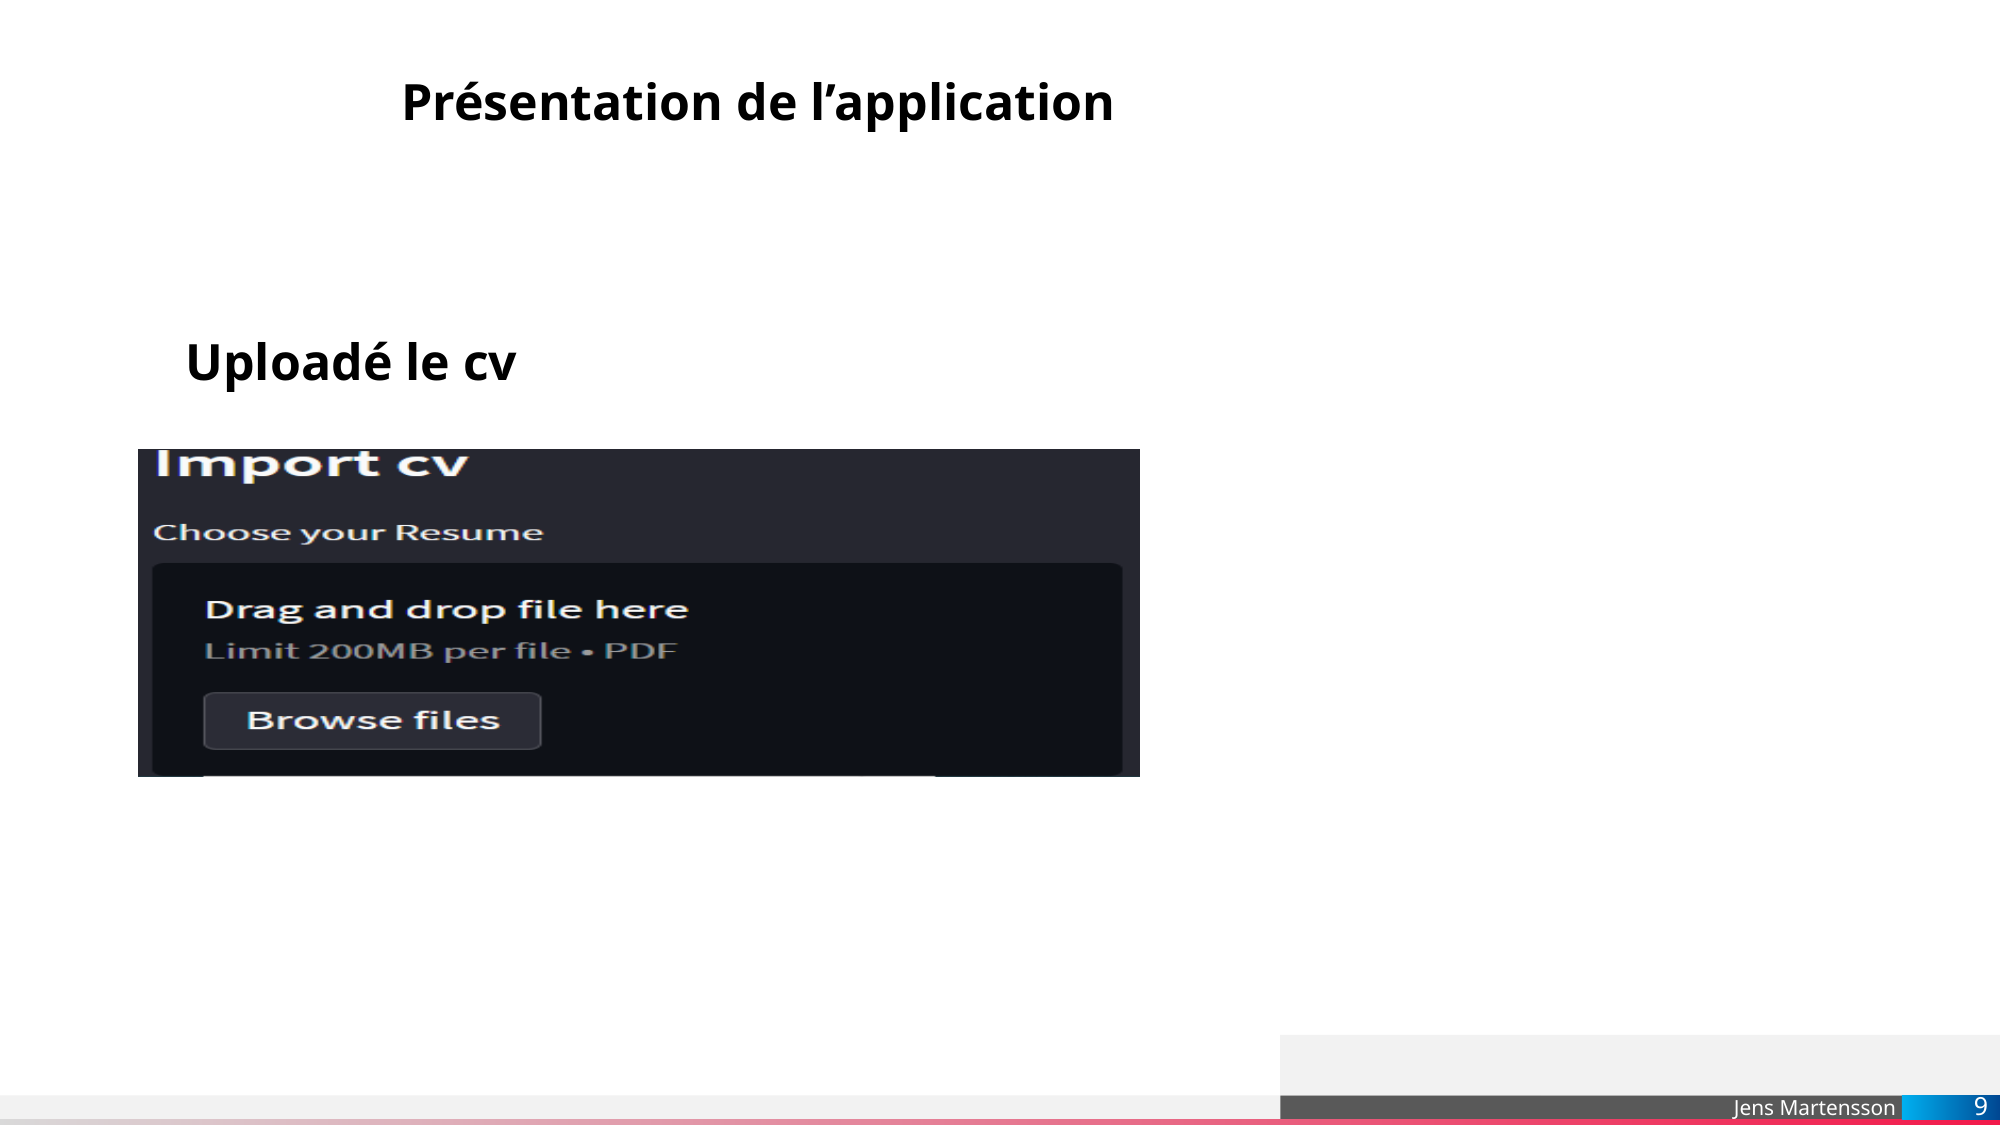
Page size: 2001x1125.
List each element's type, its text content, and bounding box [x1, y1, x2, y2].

slide_number 9 [1901, 1095, 2000, 1120]
text_box Uploadé le cv [170, 323, 533, 399]
picture [138, 449, 1140, 777]
text_box [1279, 1034, 2000, 1096]
text_box Présentation de l’application [386, 62, 1131, 138]
